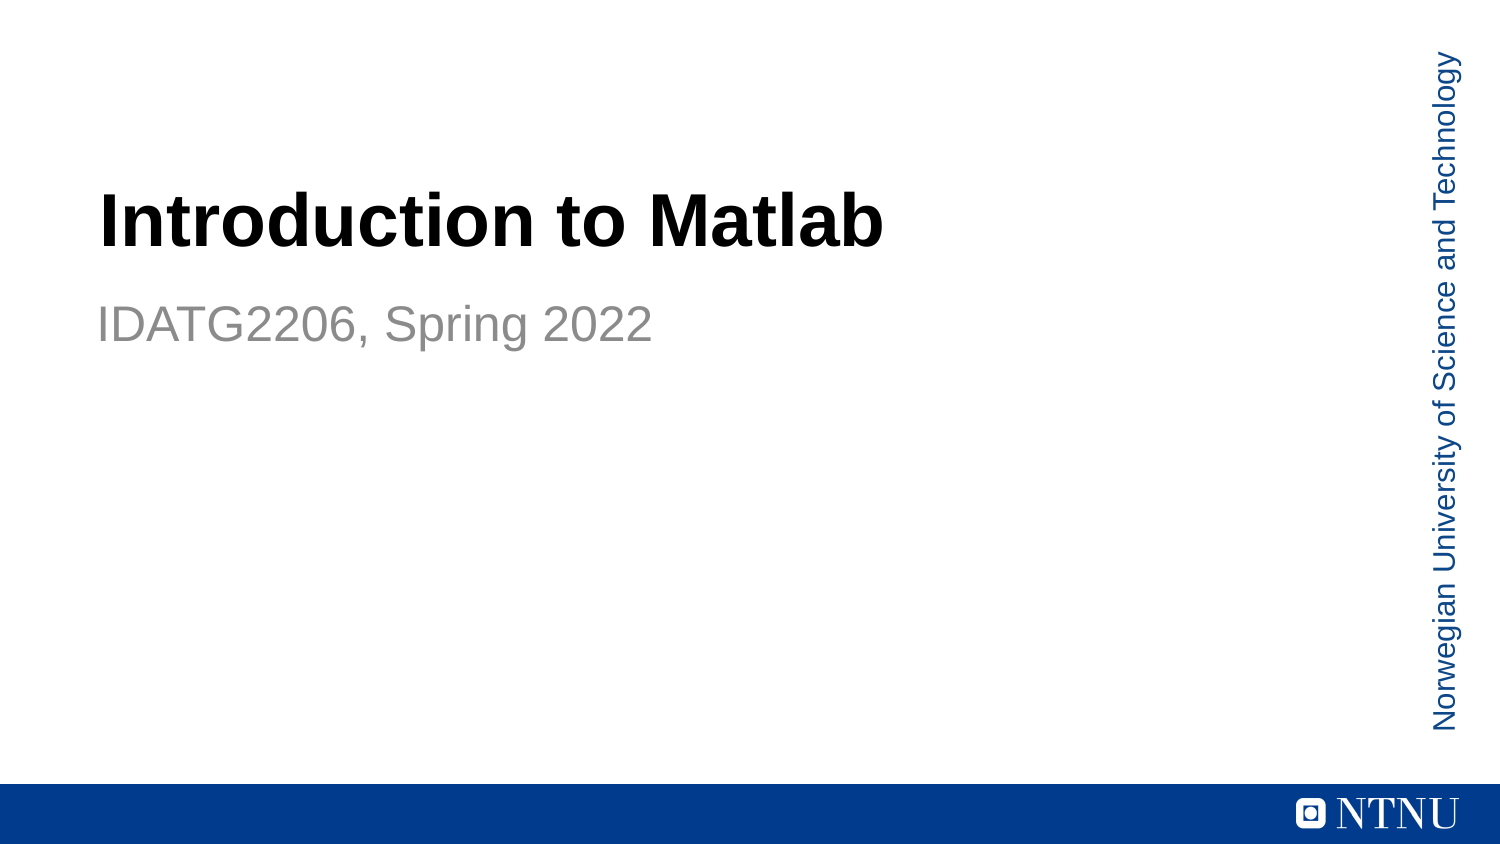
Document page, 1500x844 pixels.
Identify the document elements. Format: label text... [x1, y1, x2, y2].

text_box Norwegian University of Science and Technology [1416, 19, 1469, 748]
title Introduction to Matlab [84, 164, 1360, 271]
subtitle IDATG2206, Spring 2022 [81, 283, 1357, 500]
picture [0, 784, 1500, 844]
